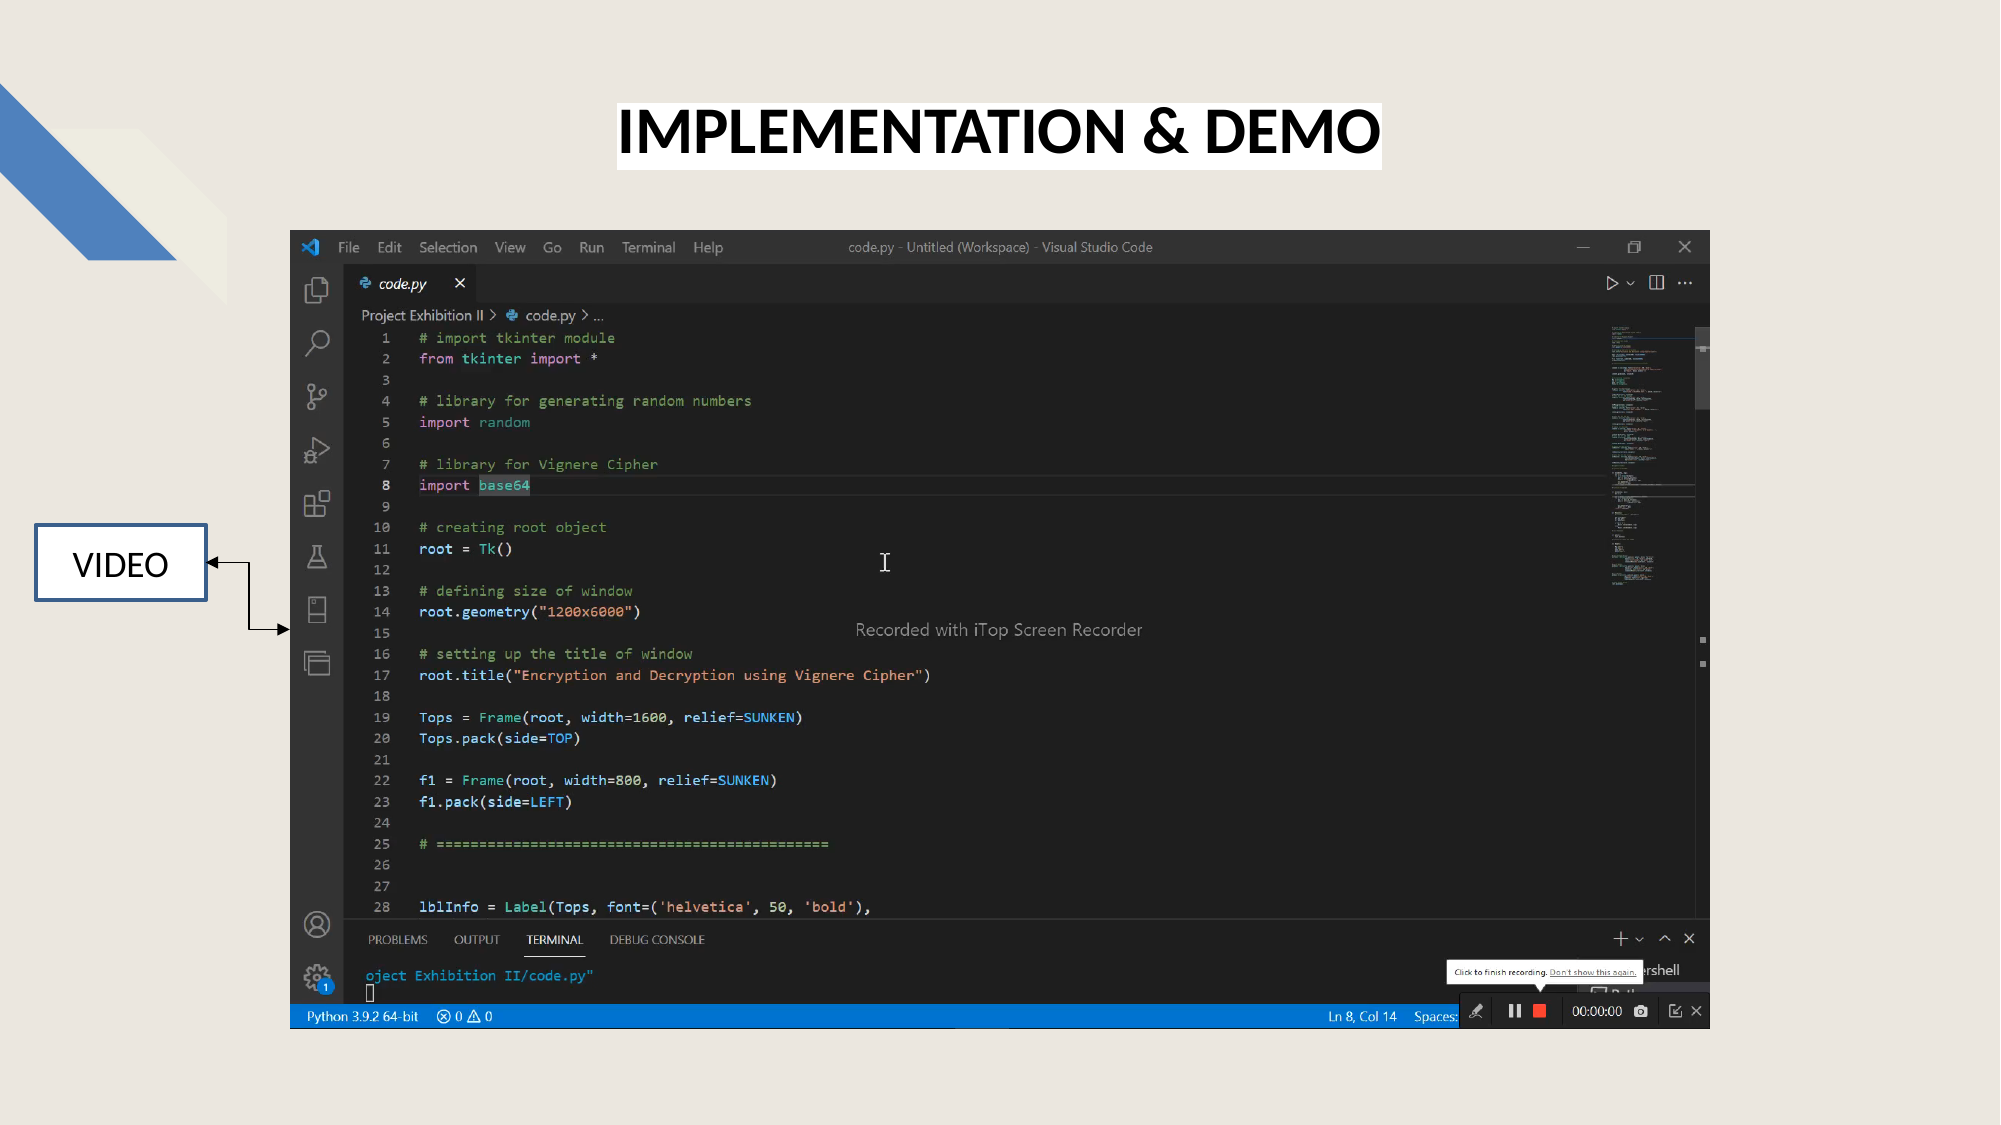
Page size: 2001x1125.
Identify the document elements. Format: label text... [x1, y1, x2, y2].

text_box VIDEO [34, 523, 208, 602]
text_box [205, 562, 290, 630]
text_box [289, 229, 1711, 1030]
title IMPLEMENTATION & DEMO [306, 66, 1694, 228]
